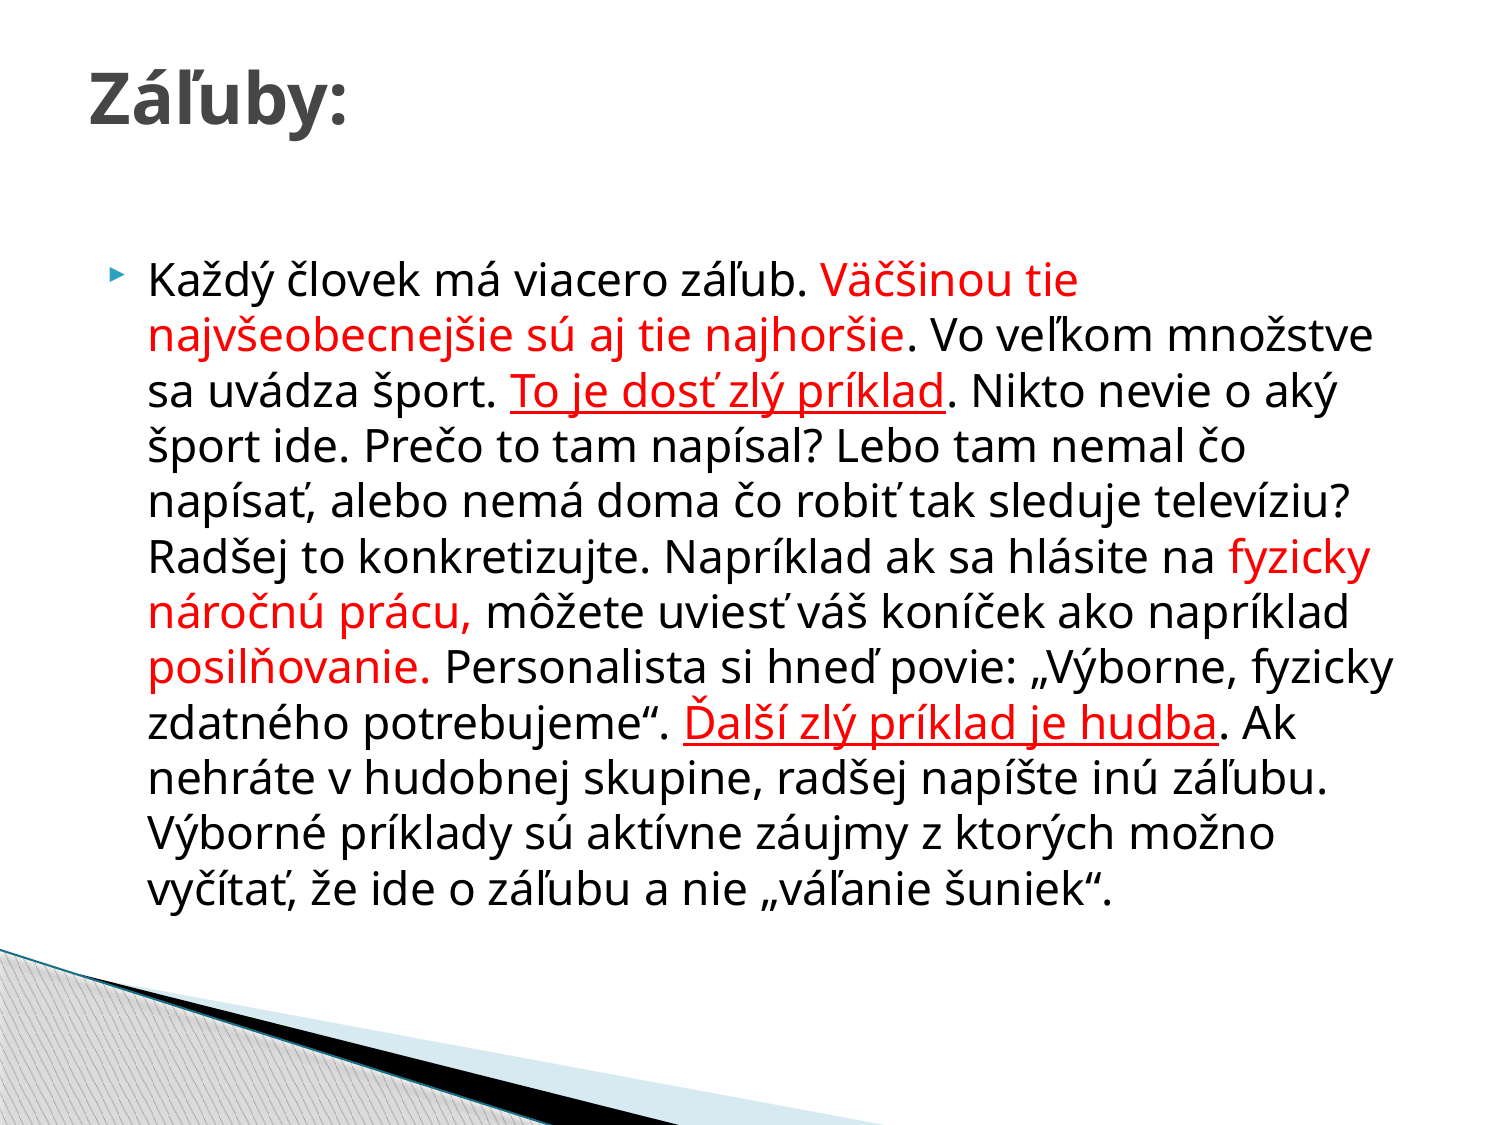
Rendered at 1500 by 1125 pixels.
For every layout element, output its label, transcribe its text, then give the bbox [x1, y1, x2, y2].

title Záľuby: [75, 45, 1425, 233]
list Každý človek má viacero záľub. Väčšinou tie najvšeobecnejšie sú aj tie najhoršie. Vo veľkom množstve sa uvádza šport. To je dosť zlý príklad. Nikto nevie o aký šport ide. Prečo to tam napísal? Lebo tam nemal čo napísať, alebo nemá doma čo robiť tak sleduje televíziu? Radšej to konkretizujte. Napríklad ak sa hlásite na fyzicky náročnú prácu, môžete uviesť váš koníček ako napríklad posilňovanie. Personalista si hneď povie: „Výborne, fyzicky zdatného potrebujeme“. Ďalší zlý príklad je hudba. Ak nehráte v hudobnej skupine, radšej napíšte inú záľubu. Výborné príklady sú aktívne záujmy z ktorých možno vyčítať, že ide o záľubu a nie „váľanie šuniek“. [75, 243, 1425, 986]
